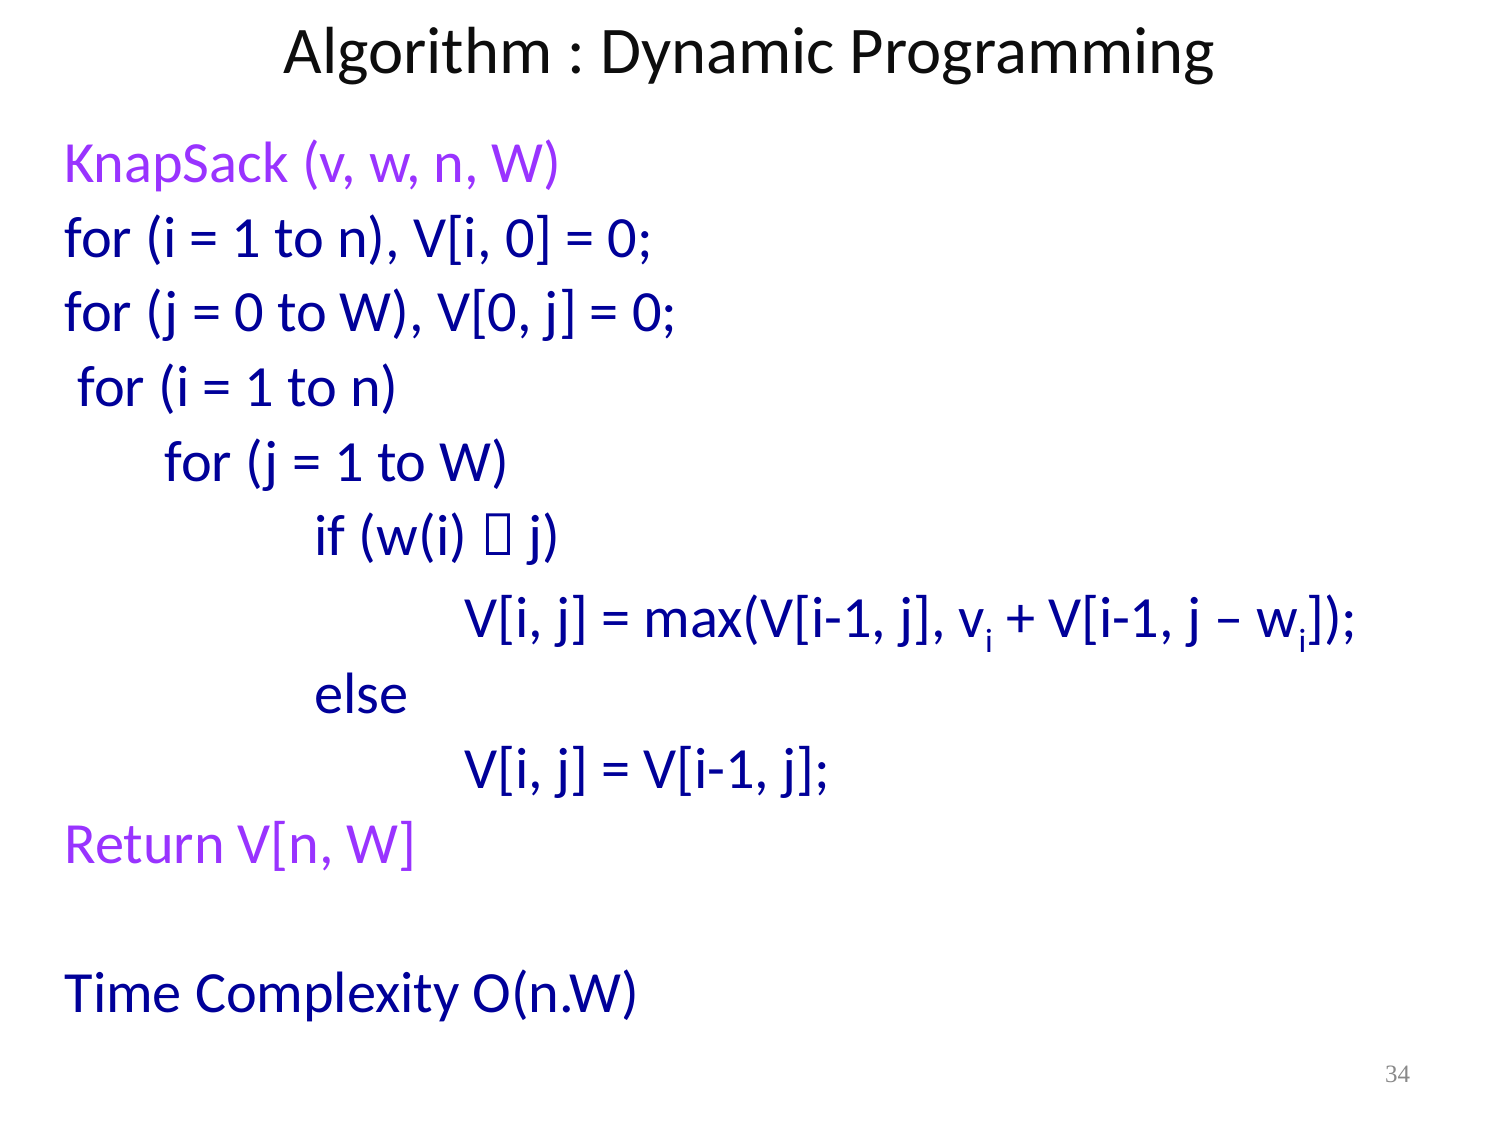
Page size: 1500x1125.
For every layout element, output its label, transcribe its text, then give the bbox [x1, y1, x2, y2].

text_box KnapSack (v, w, n, W) for (i = 1 to n), V[i, 0] = 0; for (j = 0 to W), V[0, j] = 0; for (i = 1 to n) for (j = 1 to W) if (w(i)  j) V[i, j] = max(V[i-1, j], vi + V[i-1, j – wi]); else V[i, j] = V[i-1, j]; Return V[n, W] Time Complexity O(n.W) [50, 124, 1450, 1038]
slide_number 34 [1074, 1042, 1425, 1103]
text_box Algorithm : Dynamic Programming [12, 0, 1488, 101]
